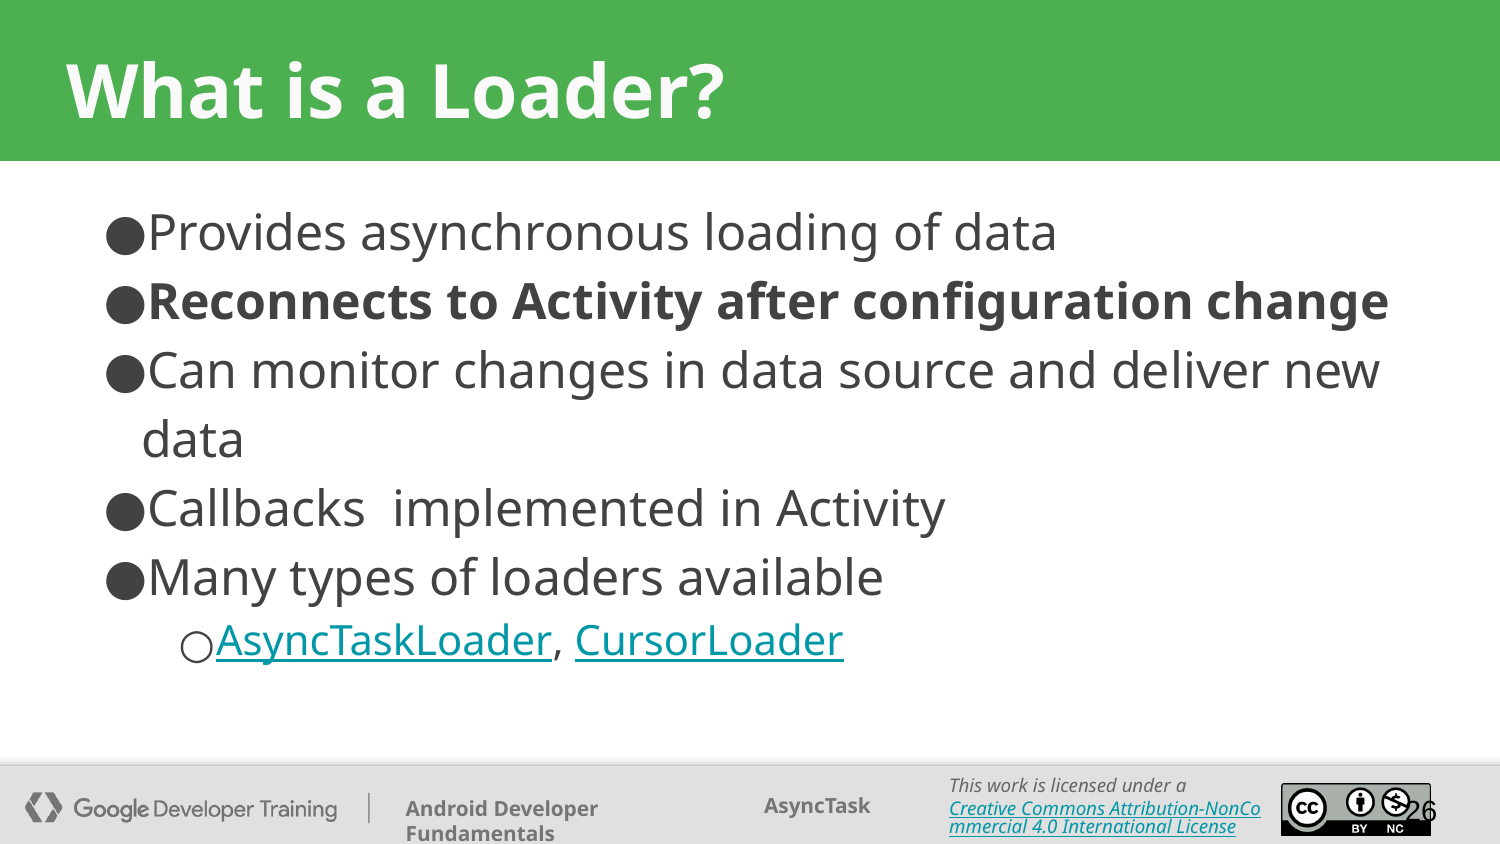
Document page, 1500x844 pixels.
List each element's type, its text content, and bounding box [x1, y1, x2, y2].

picture [0, 161, 1500, 844]
title What is a Loader? [51, 28, 1449, 122]
slide_number ‹#› [1389, 777, 1480, 842]
list Provides asynchronous loading of data Reconnects to Activity after configuration change Can monitor changes in data source and deliver new data Callbacks implemented in Activity Many types of loaders available AsyncTaskLoader, CursorLoader [51, 176, 1449, 601]
